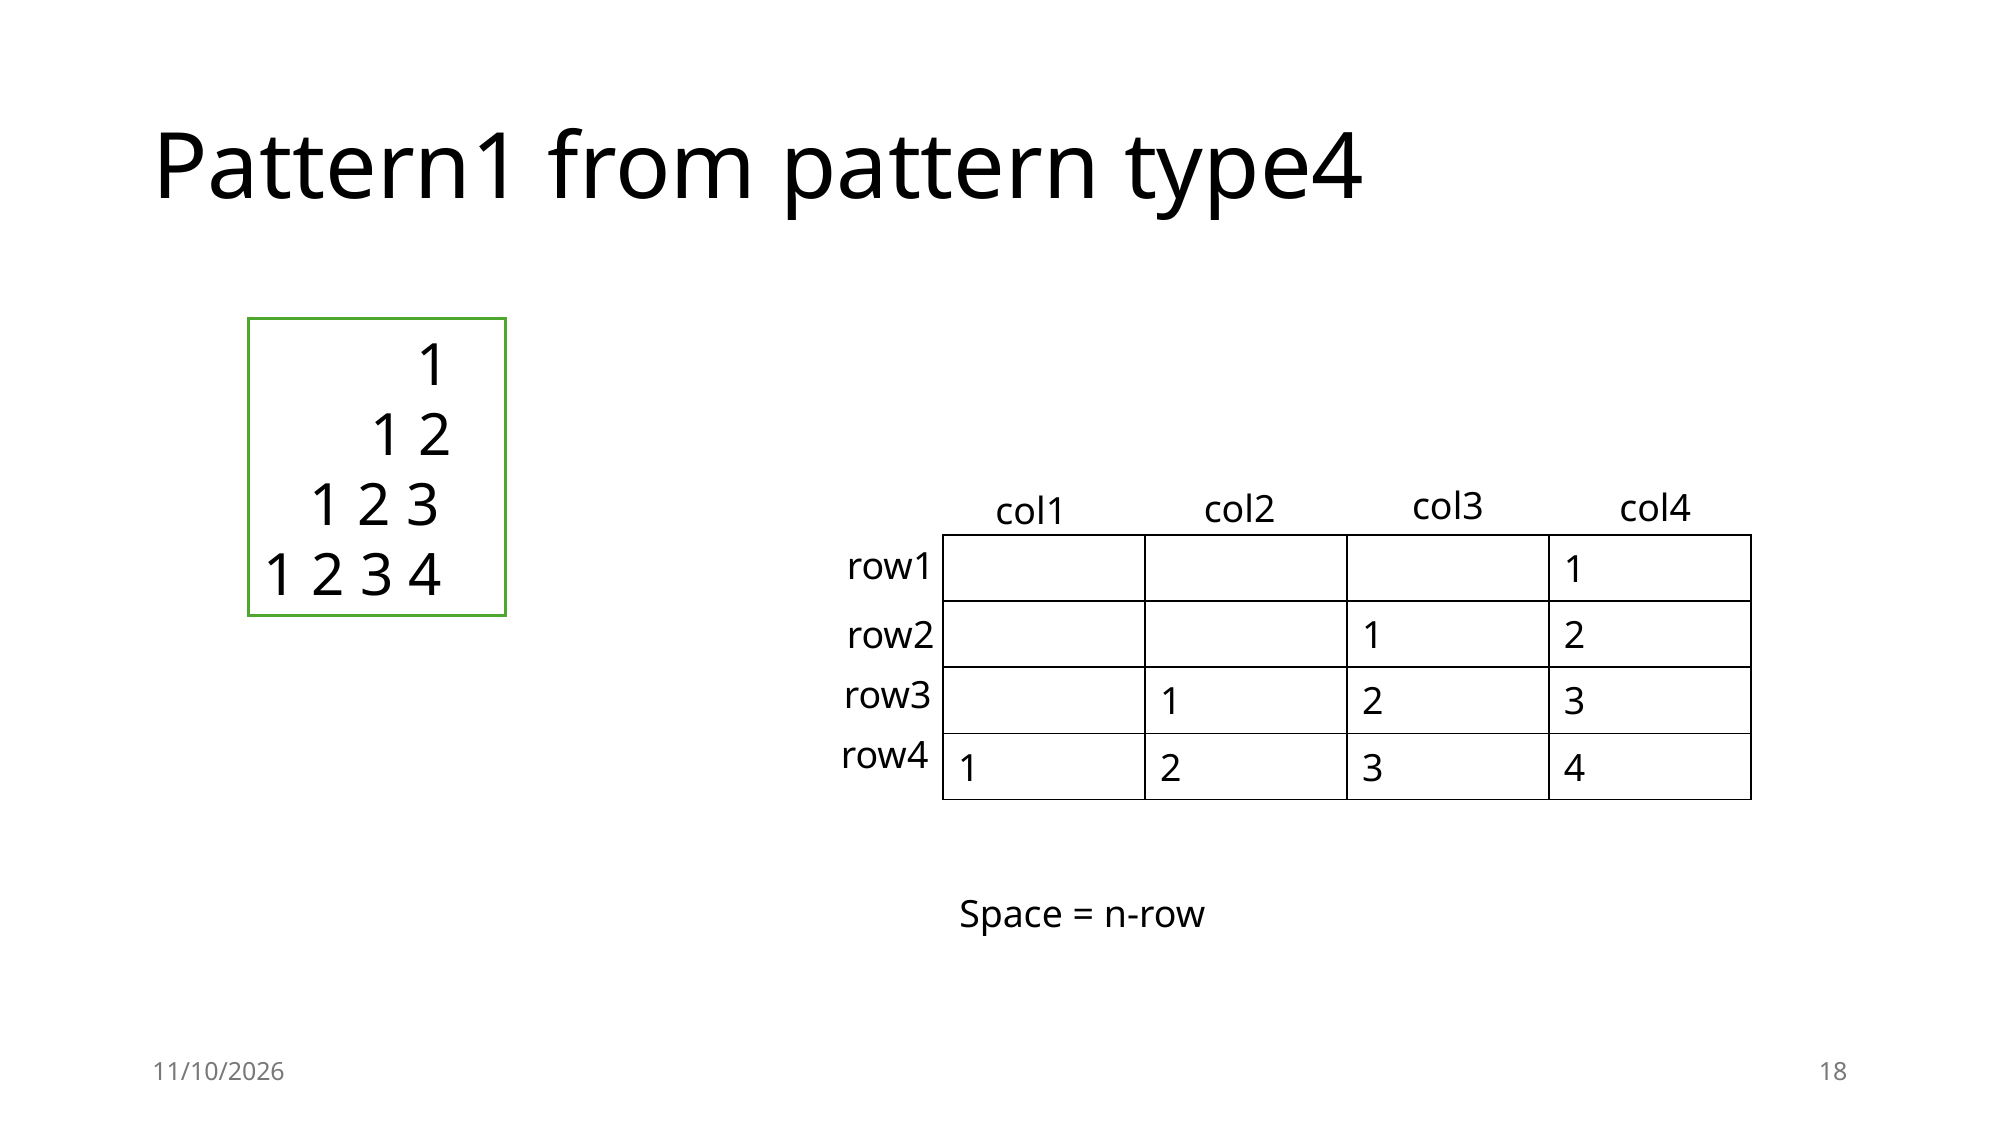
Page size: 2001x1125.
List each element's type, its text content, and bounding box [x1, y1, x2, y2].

text_box col3 [1397, 474, 1499, 535]
table_cell [944, 602, 1144, 666]
text_box col4 [1604, 476, 1707, 537]
table_cell [944, 668, 1144, 733]
text_box 1 1 2 1 2 3 1 2 3 4 [247, 317, 507, 617]
table_cell 4 [1550, 734, 1750, 799]
table_cell 1 [1348, 602, 1548, 666]
text_box col1 [980, 479, 1083, 540]
table_cell [1146, 602, 1346, 666]
table_header [944, 536, 1144, 600]
text_box row3 [829, 663, 947, 724]
text_box row2 [832, 603, 950, 664]
text_box col2 [1189, 478, 1291, 538]
text_box Space = n-row [944, 882, 1221, 943]
title Pattern1 from pattern type4 [137, 59, 1863, 278]
table_cell 2 [1146, 734, 1346, 799]
table_cell 1 [1146, 668, 1346, 733]
table_header [1146, 536, 1346, 600]
table_cell 1 [944, 734, 1144, 799]
table_cell 3 [1550, 668, 1750, 733]
text_box row4 [826, 723, 944, 783]
table_cell 2 [1348, 668, 1548, 733]
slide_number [137, 1042, 588, 1103]
text_box row1 [832, 535, 950, 595]
slide_number 18 [1412, 1042, 1863, 1103]
table_header [1348, 536, 1548, 600]
table_cell 2 [1550, 602, 1750, 666]
table_cell 3 [1348, 734, 1548, 799]
table_header 1 [1550, 536, 1750, 600]
